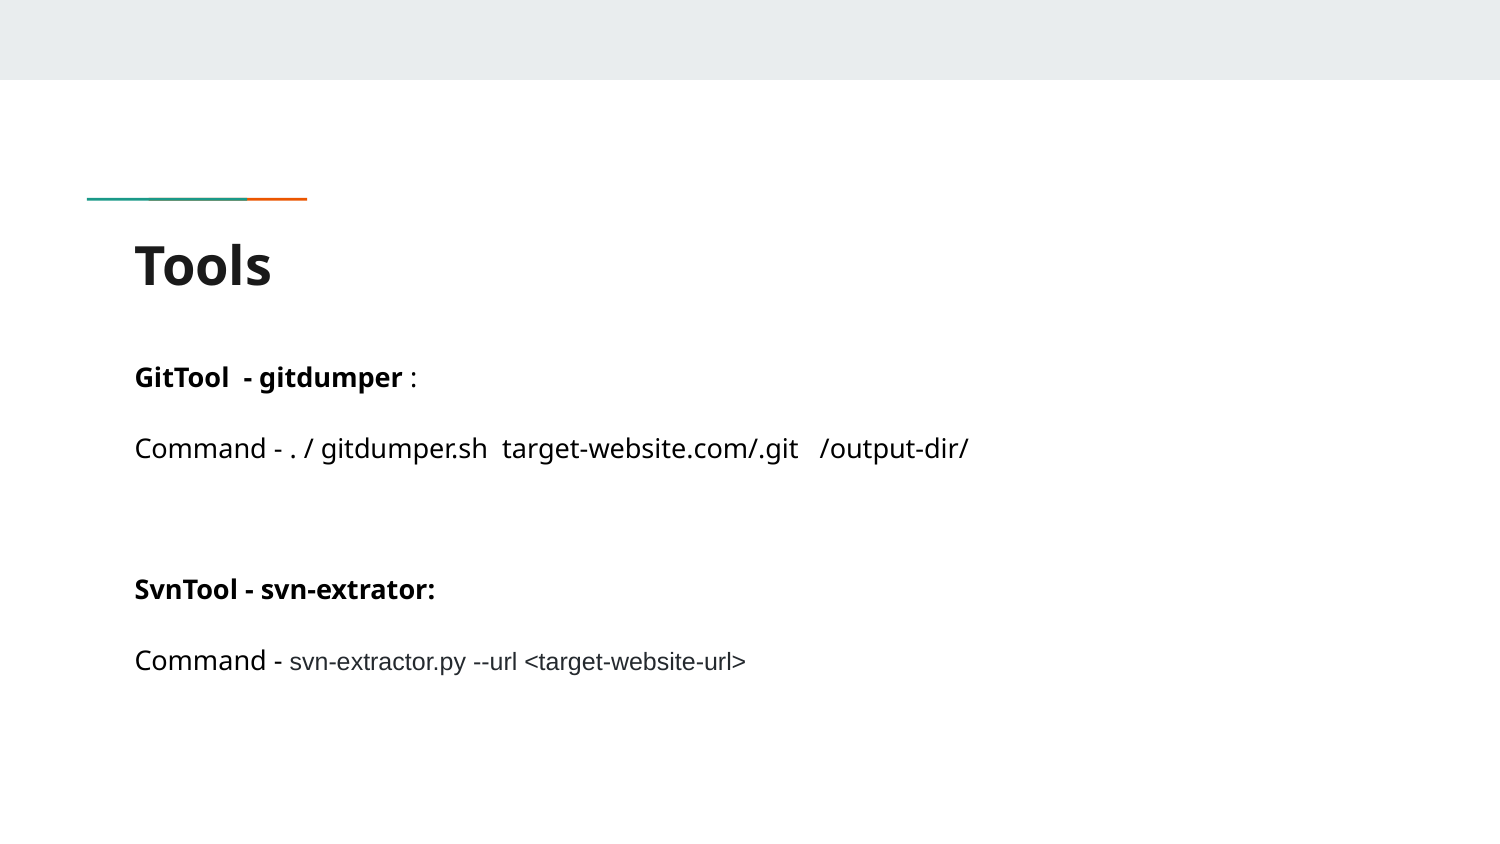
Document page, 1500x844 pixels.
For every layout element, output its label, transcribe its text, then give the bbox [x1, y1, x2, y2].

title Tools [119, 216, 1381, 305]
list GitTool - gitdumper : Command - . / gitdumper.sh target-website.com/.git /output-dir/ SvnTool - svn-extrator: Command - svn-extractor.py --url <target-website-url> [119, 341, 1381, 712]
